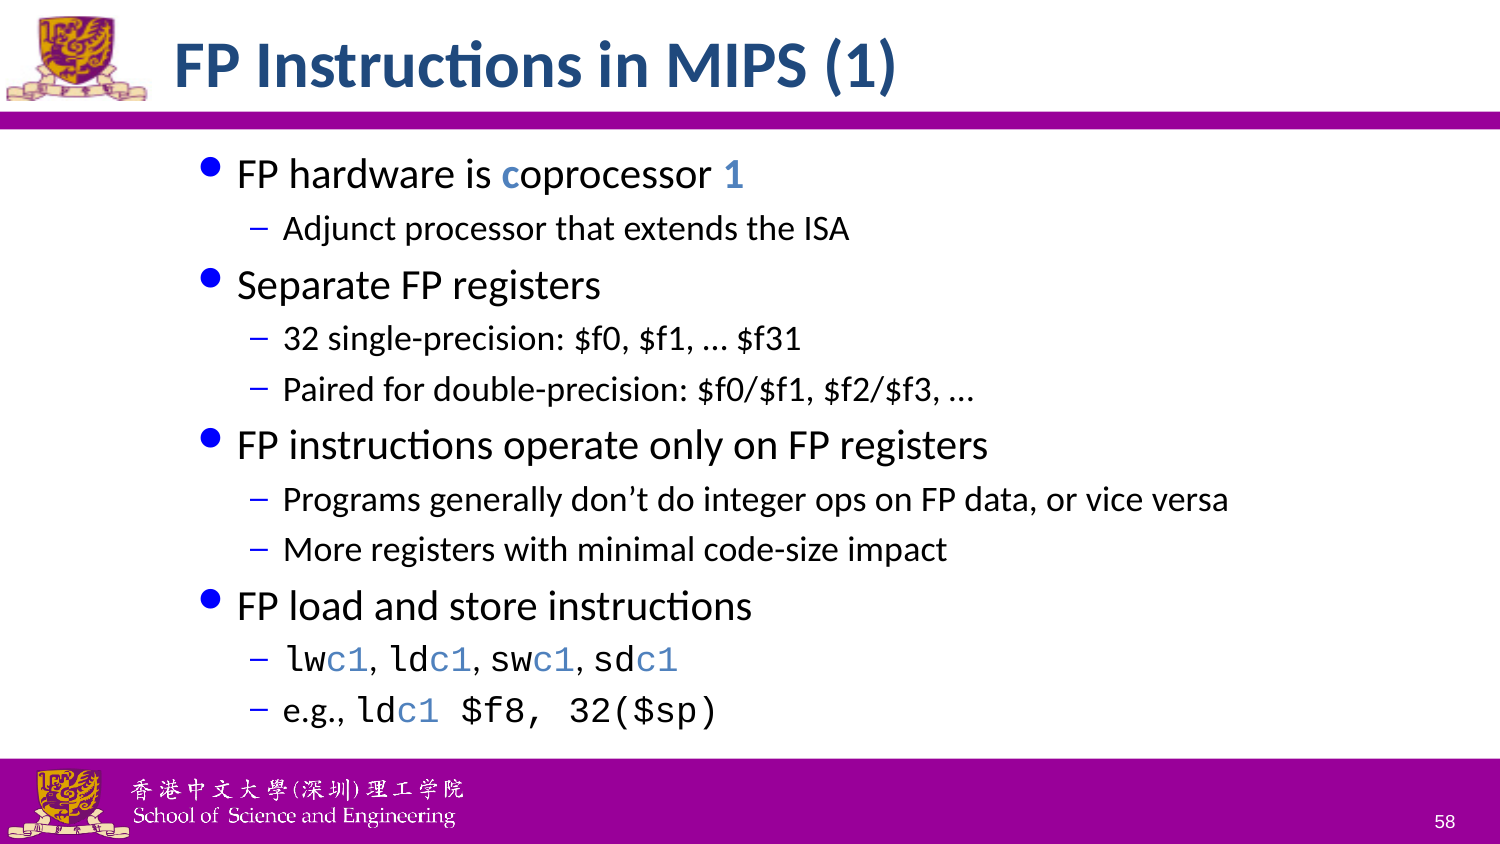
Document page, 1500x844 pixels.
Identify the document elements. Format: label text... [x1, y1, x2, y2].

list FP hardware is coprocessor 1 Adjunct processor that extends the ISA Separate FP registers 32 single-precision: $f0, $f1, … $f31 Paired for double-precision: $f0/$f1, $f2/$f3, … FP instructions operate only on FP registers Programs generally don’t do integer ops on FP data, or vice versa More registers with minimal code-size impact FP load and store instructions lwc1, ldc1, swc1, sdc1 e.g., ldc1 $f8, 32($sp) [182, 138, 1426, 742]
title FP Instructions in MIPS (1) [159, 17, 1424, 104]
picture [7, 767, 463, 839]
picture [5, 15, 152, 101]
slide_number 58 [1120, 802, 1471, 844]
